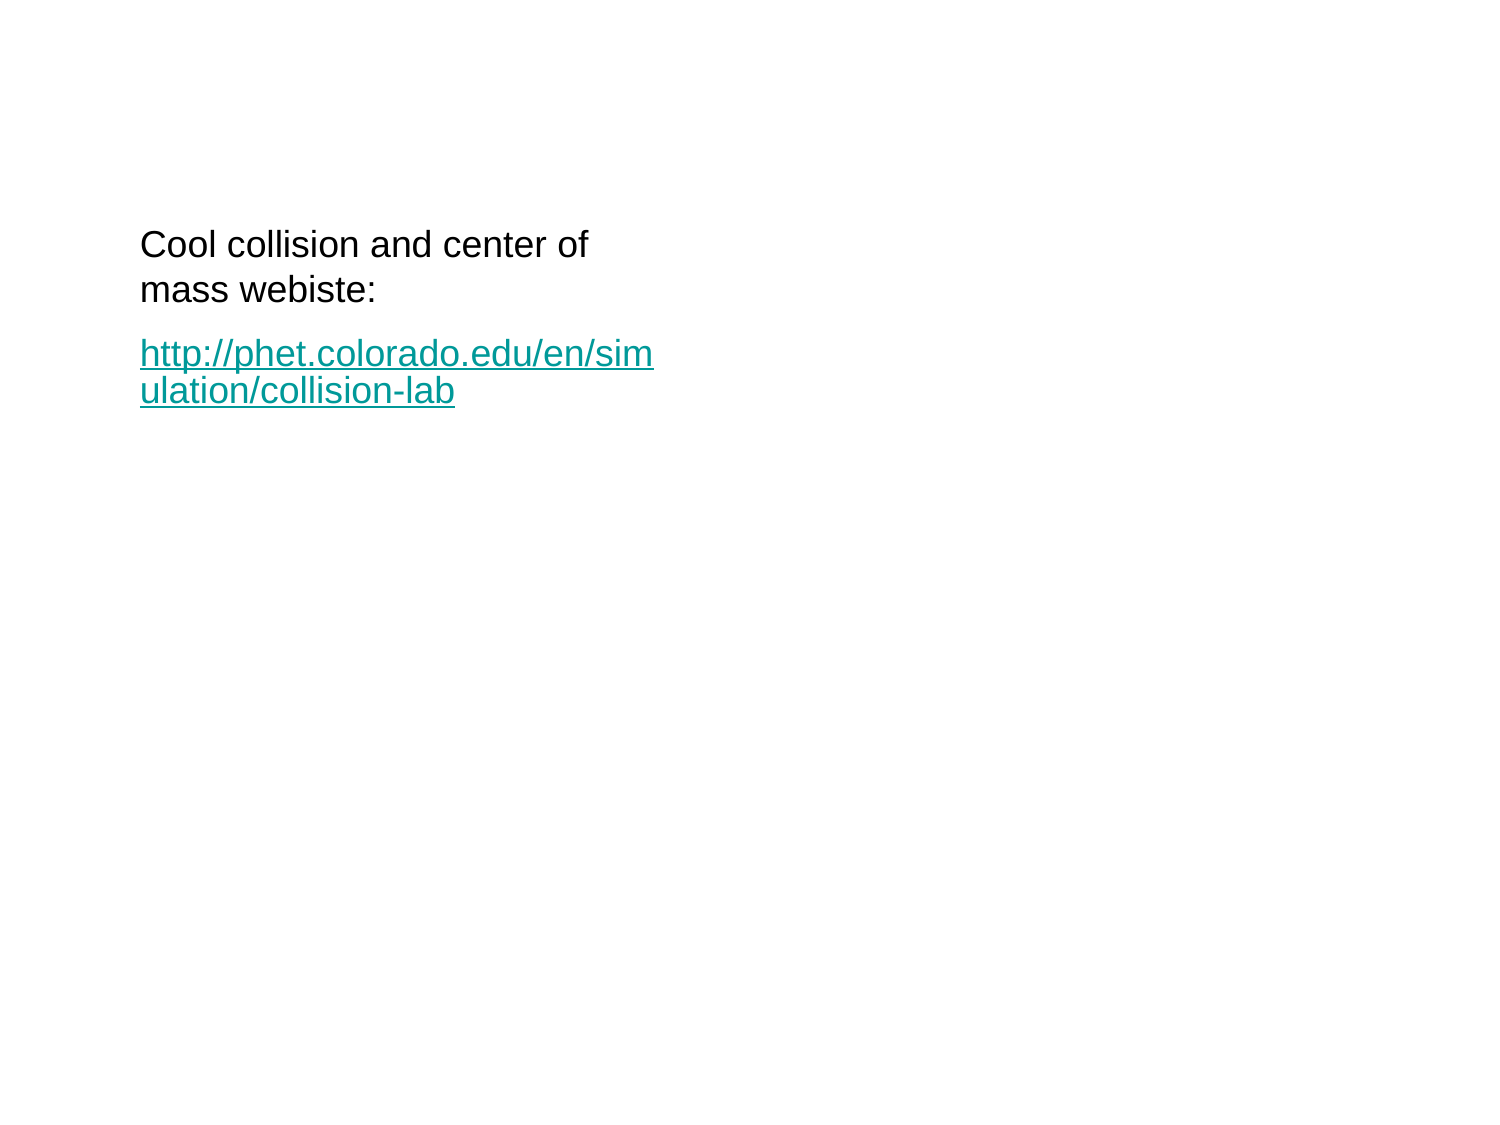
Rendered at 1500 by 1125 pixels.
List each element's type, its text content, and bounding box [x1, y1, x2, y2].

text_box Cool collision and center of mass webiste: http://phet.colorado.edu/en/simulation/collision-lab [125, 212, 675, 381]
